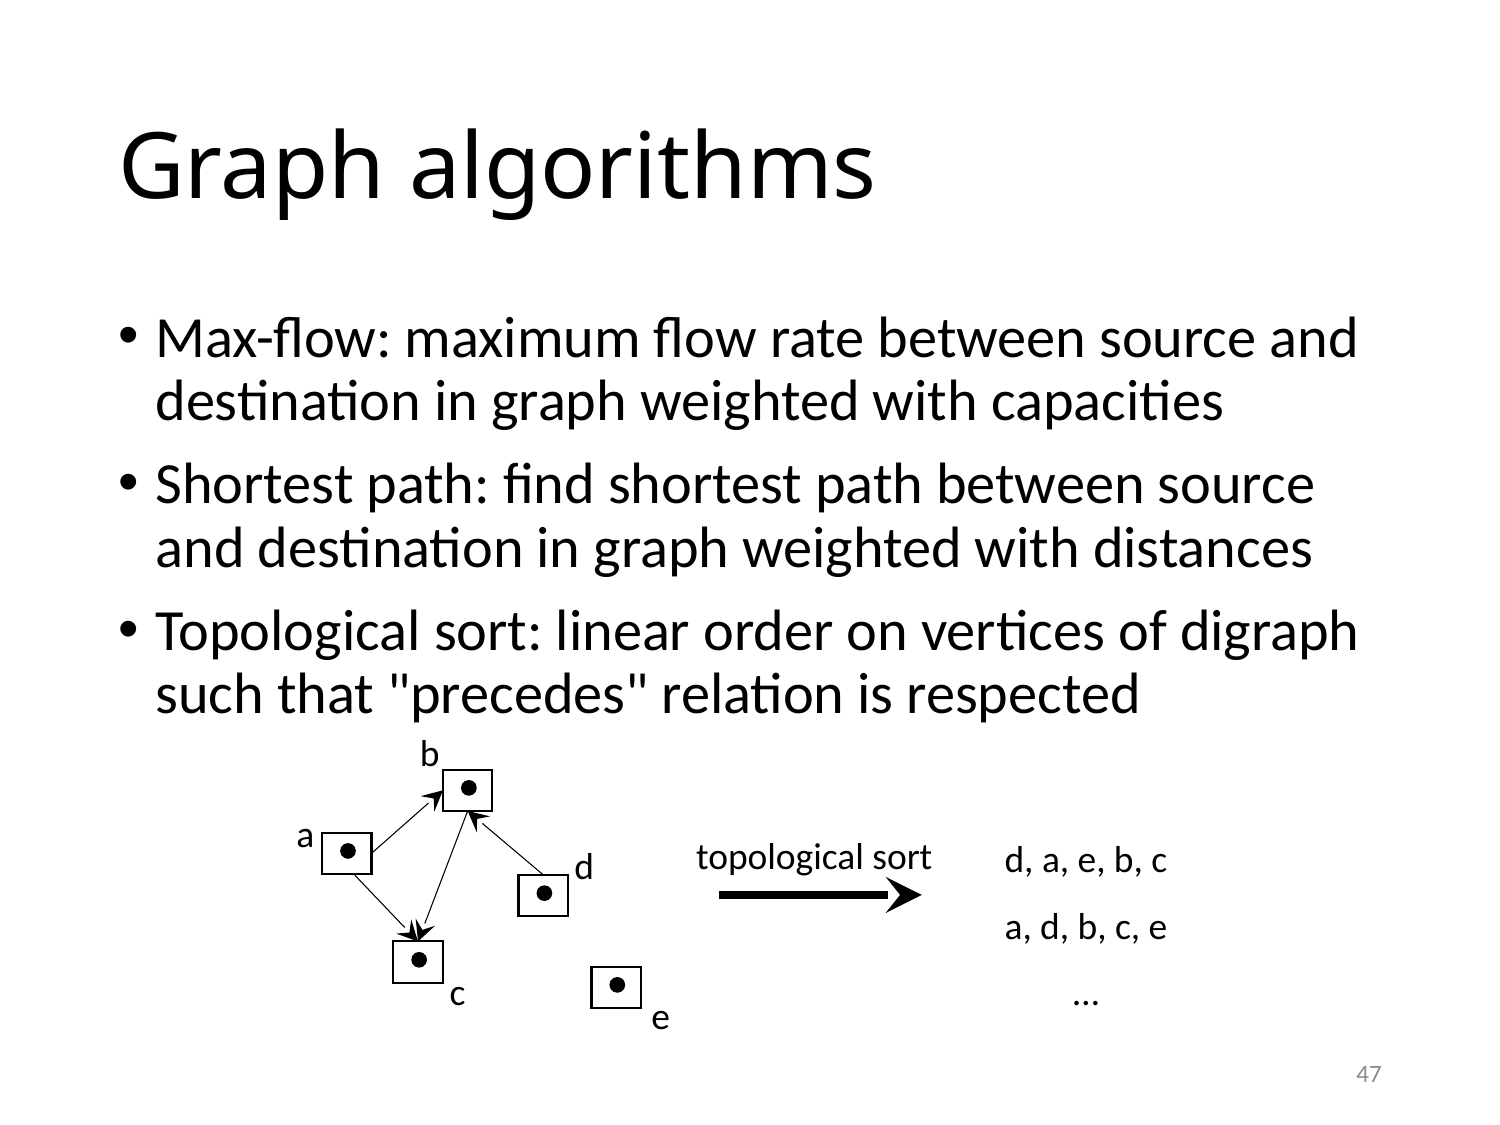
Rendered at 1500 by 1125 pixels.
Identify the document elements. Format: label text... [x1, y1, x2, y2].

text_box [281, 721, 687, 1045]
title Graph algorithms [103, 59, 1397, 278]
list Max-flow: maximum flow rate between source and destination in graph weighted with capacities Shortest path: find shortest path between source and destination in graph weighted with distances Topological sort: linear order on vertices of digraph such that "precedes" relation is respected [103, 299, 1397, 1014]
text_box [679, 824, 949, 895]
text_box d, a, e, b, c [989, 827, 1183, 888]
text_box a, d, b, c, e [989, 894, 1183, 954]
text_box … [1058, 960, 1115, 1021]
slide_number 47 [1059, 1042, 1397, 1103]
